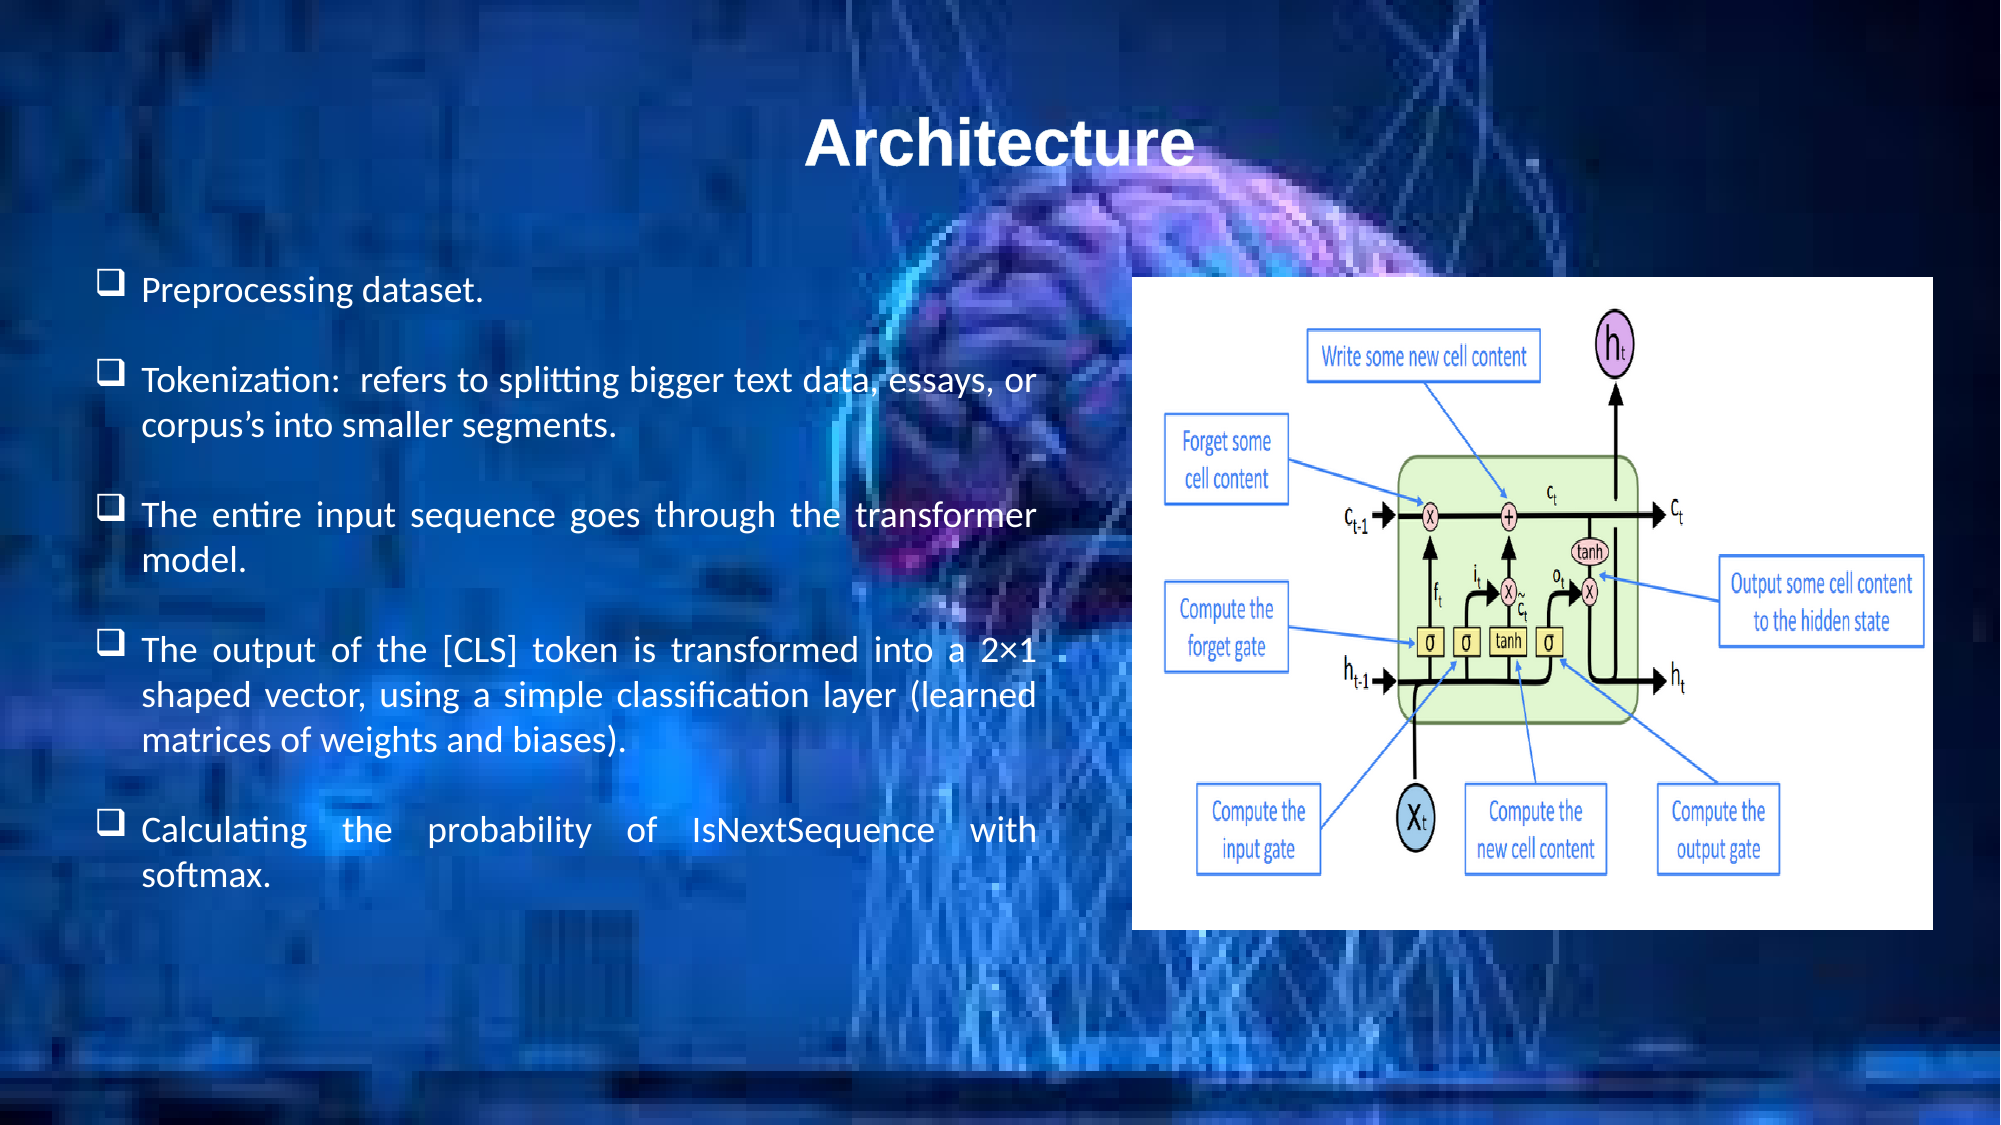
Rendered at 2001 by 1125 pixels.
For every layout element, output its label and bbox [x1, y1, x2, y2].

picture [1132, 277, 1933, 930]
list [0, 0, 2000, 1125]
